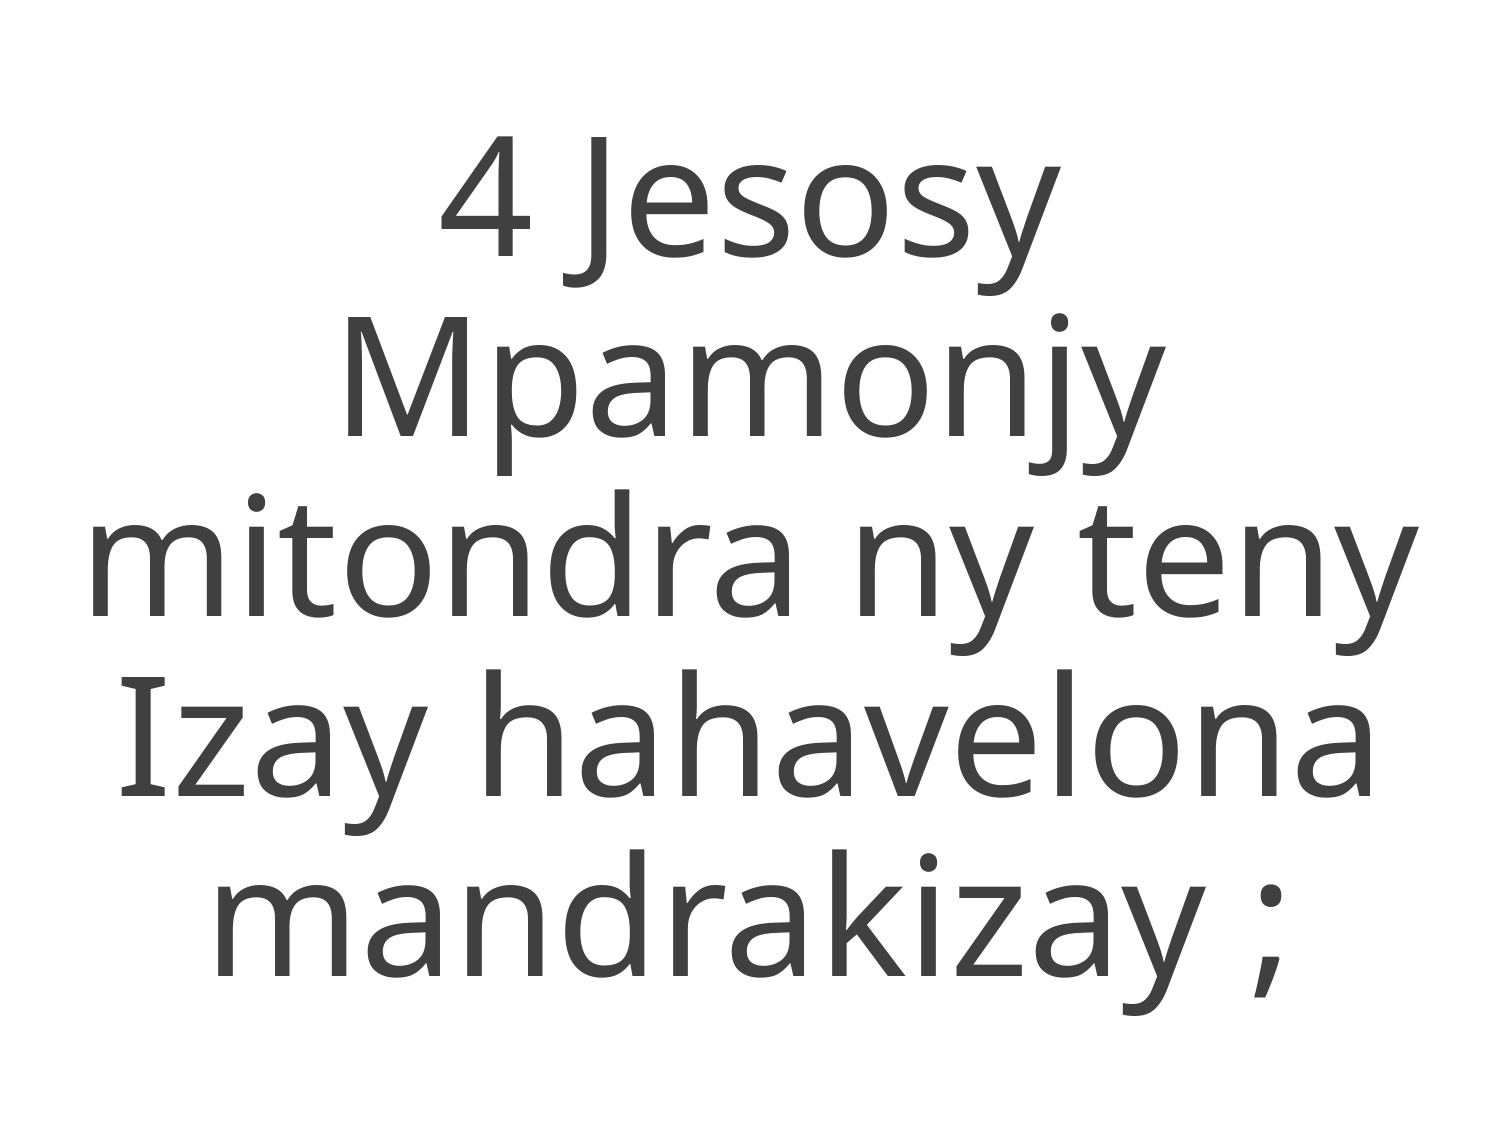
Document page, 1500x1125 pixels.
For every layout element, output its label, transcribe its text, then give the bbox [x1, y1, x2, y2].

title 4 Jesosy Mpamonjy mitondra ny teny Izay hahavelona mandrakizay ; [0, 453, 1500, 672]
